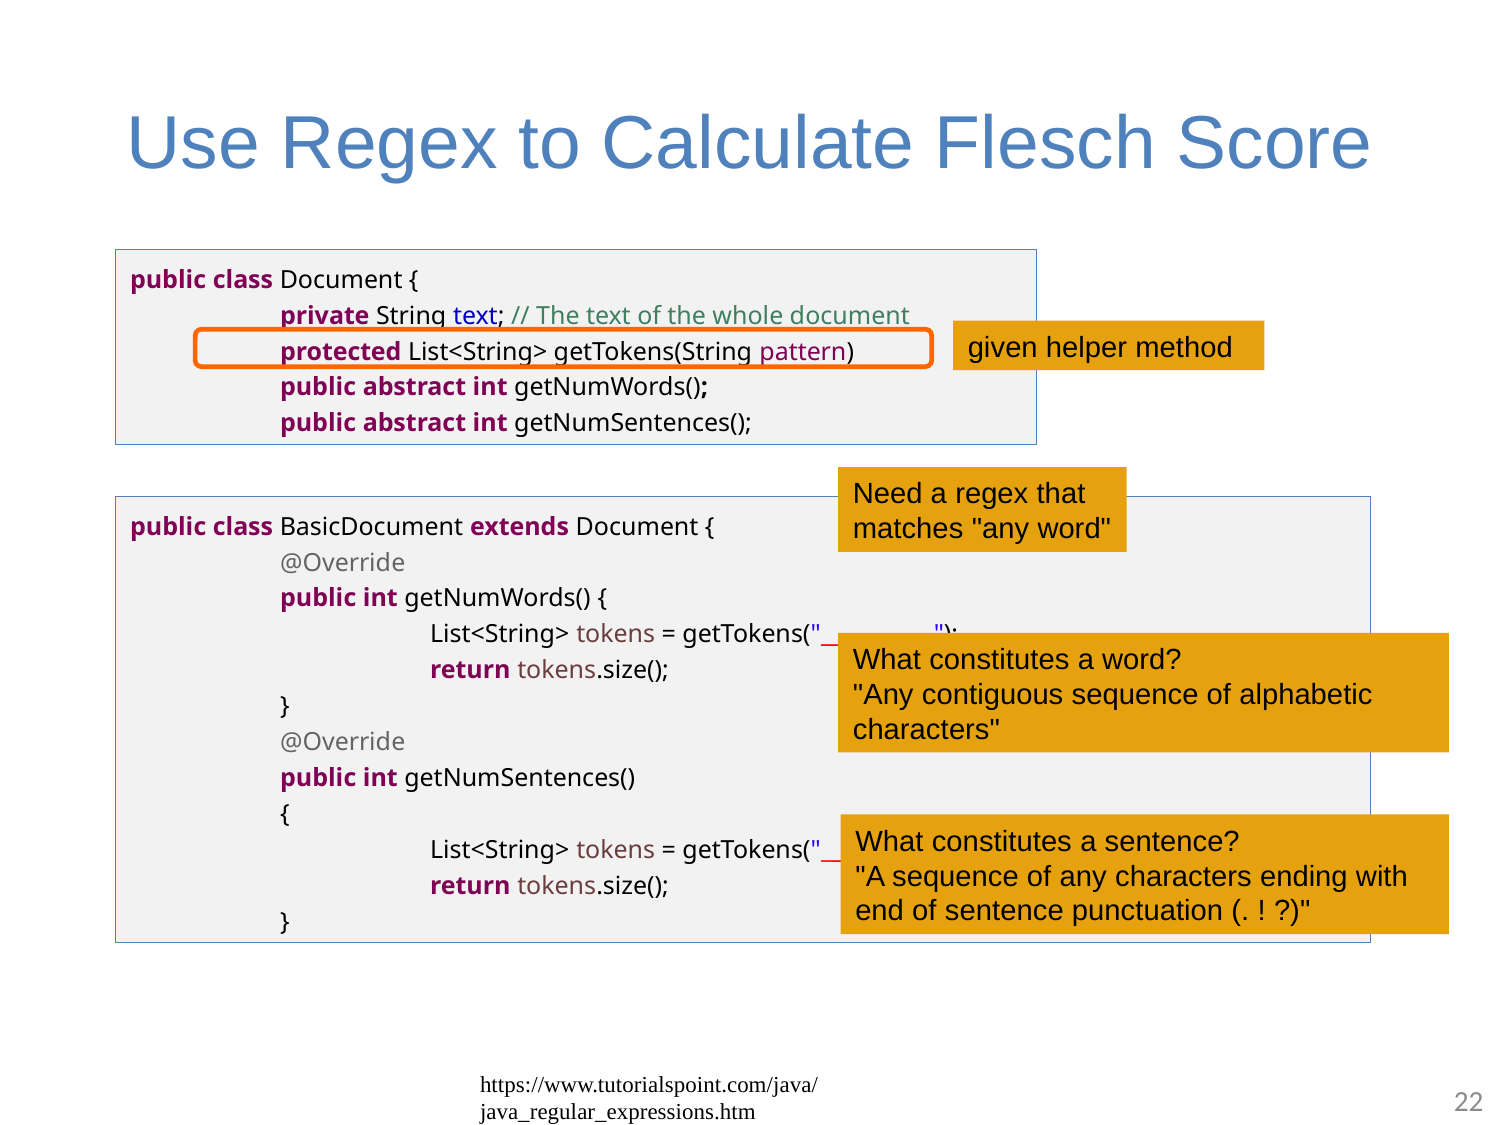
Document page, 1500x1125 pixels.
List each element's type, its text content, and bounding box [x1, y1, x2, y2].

title Use Regex to Calculate Flesch Score [75, 45, 1425, 233]
text_box public class Document { private String text; // The text of the whole document protected List<String> getTokens(String pattern) public abstract int getNumWords(); public abstract int getNumSentences(); [115, 249, 1037, 445]
text_box What constitutes a sentence? "A sequence of any characters ending with end of sentence punctuation (. ! ?)" [840, 814, 1449, 935]
text_box https://www.tutorialspoint.com/java/java_regular_expressions.htm [465, 1062, 1106, 1125]
text_box given helper method [953, 320, 1265, 371]
text_box [193, 327, 934, 369]
text_box What constitutes a word? "Any contiguous sequence of alphabetic characters" [838, 632, 1449, 753]
text_box Need a regex that matches "any word" [838, 467, 1127, 552]
text_box public class BasicDocument extends Document { @Override public int getNumWords() { List<String> tokens = getTokens("___________"); return tokens.size(); } @Override public int getNumSentences() { List<String> tokens = getTokens("_________"); return tokens.size(); } [115, 496, 1371, 943]
slide_number 22 [1404, 1069, 1499, 1125]
